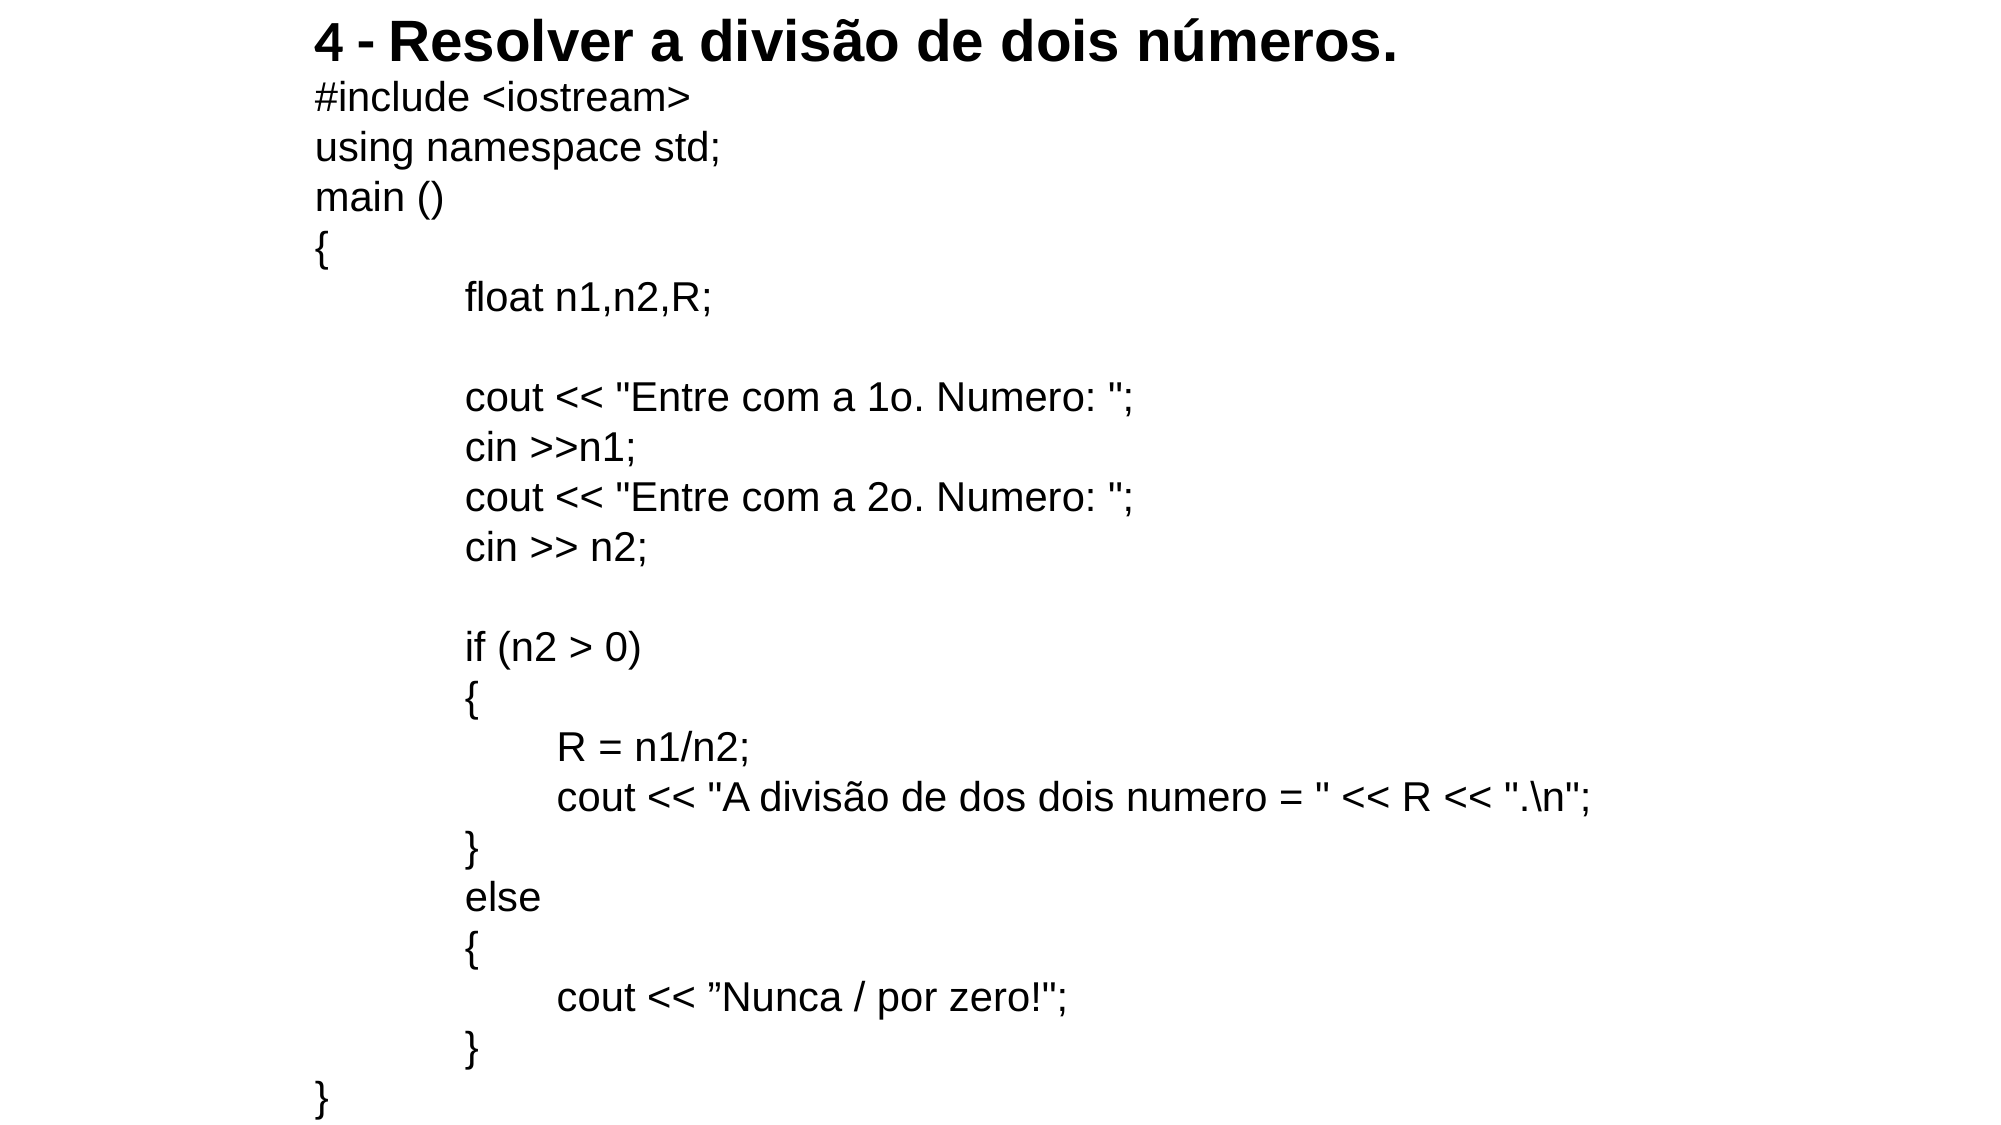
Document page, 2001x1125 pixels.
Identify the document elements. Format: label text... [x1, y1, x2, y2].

text_box 4 - Resolver a divisão de dois números. [300, 0, 1838, 81]
text_box #include <iostream> using namespace std; main () { float n1,n2,R; cout << "Entre com a 1o. Numero: "; cin >>n1; cout << "Entre com a 2o. Numero: "; cin >> n2; if (n2 > 0) { R = n1/n2; cout << "A divisão de dos dois numero = " << R << ".\n"; } else { cout << ”Nunca / por zero!"; } } [299, 62, 1725, 1125]
